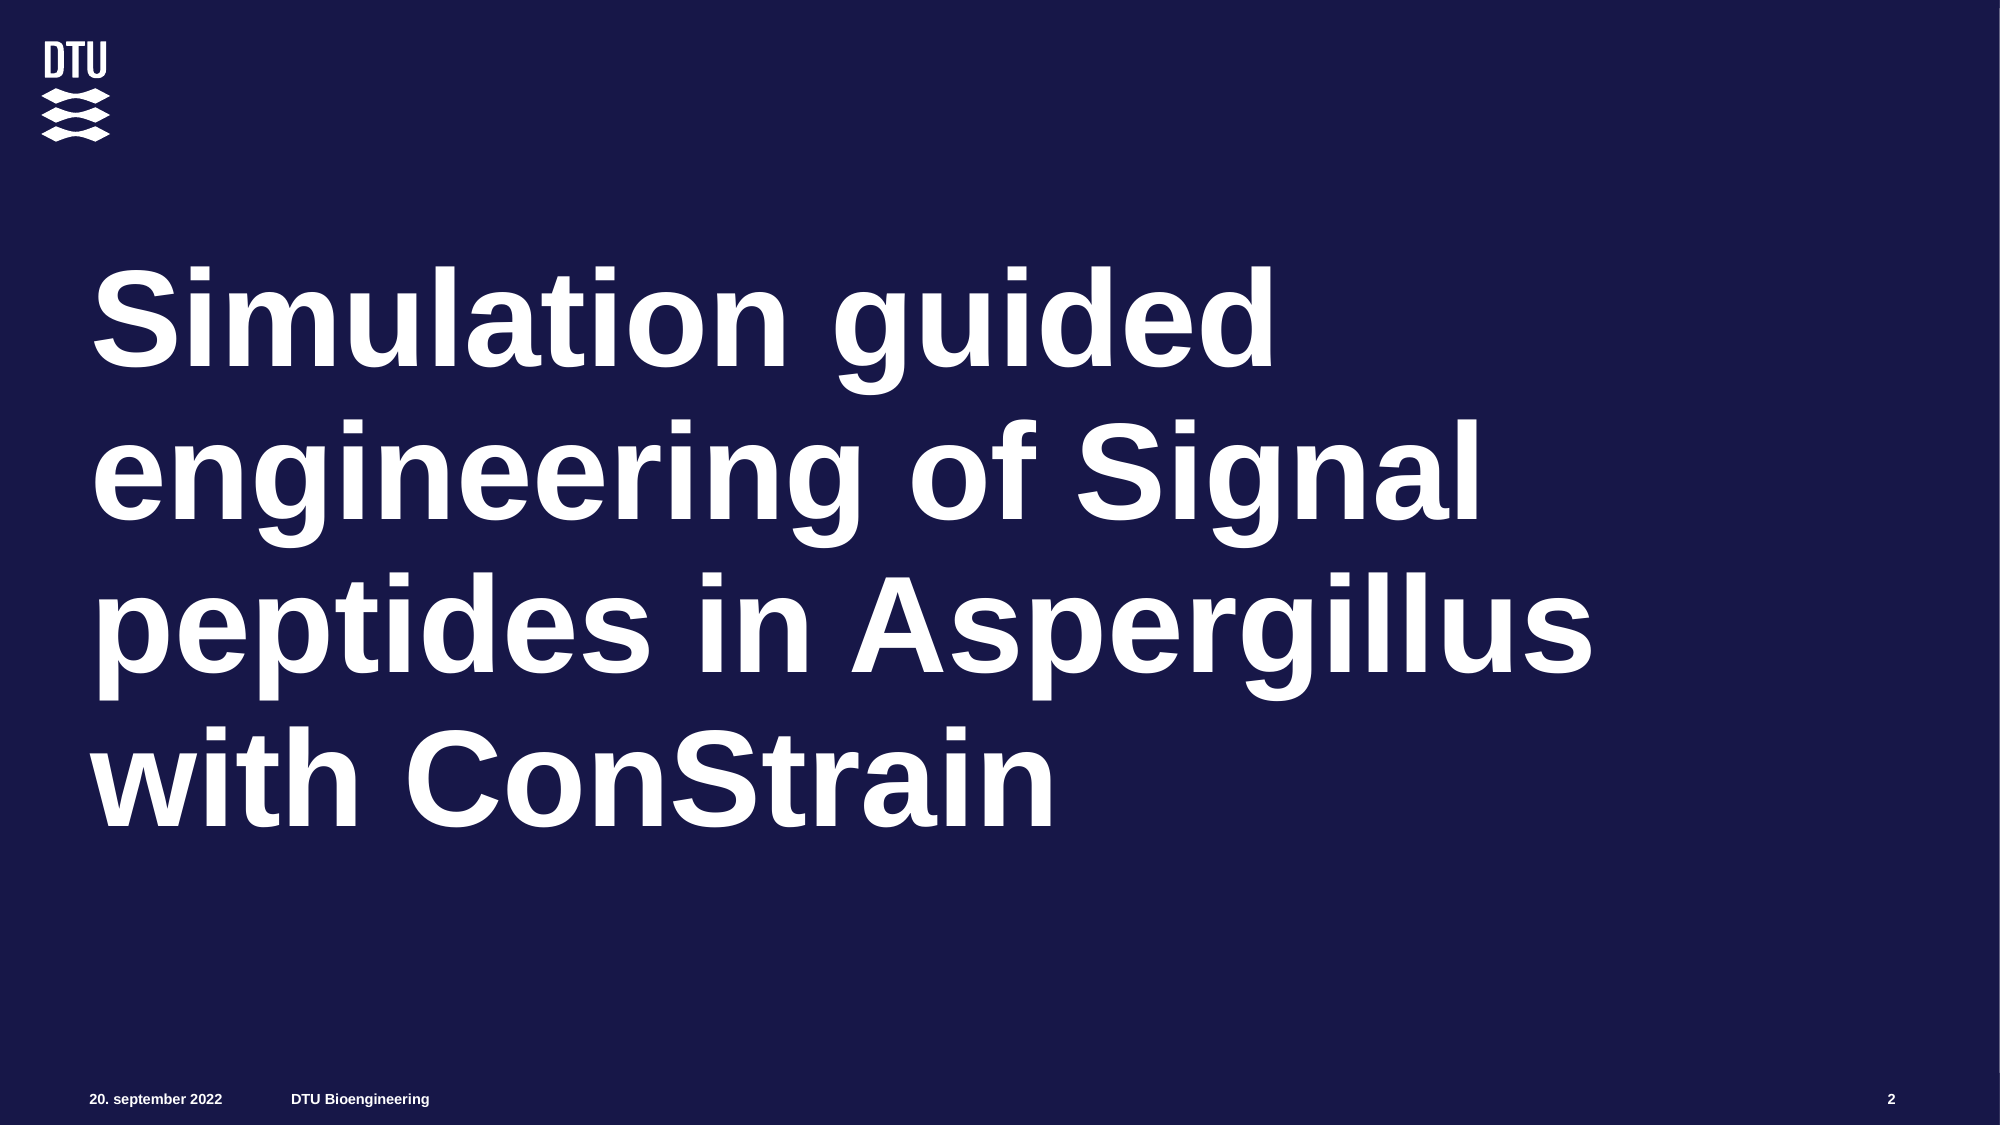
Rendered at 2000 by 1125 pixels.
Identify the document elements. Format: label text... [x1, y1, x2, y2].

title Simulation guided engineering of Signal peptides in Aspergillus with ConStrain [90, 243, 1869, 688]
slide_number 2 [1887, 1073, 1959, 1125]
